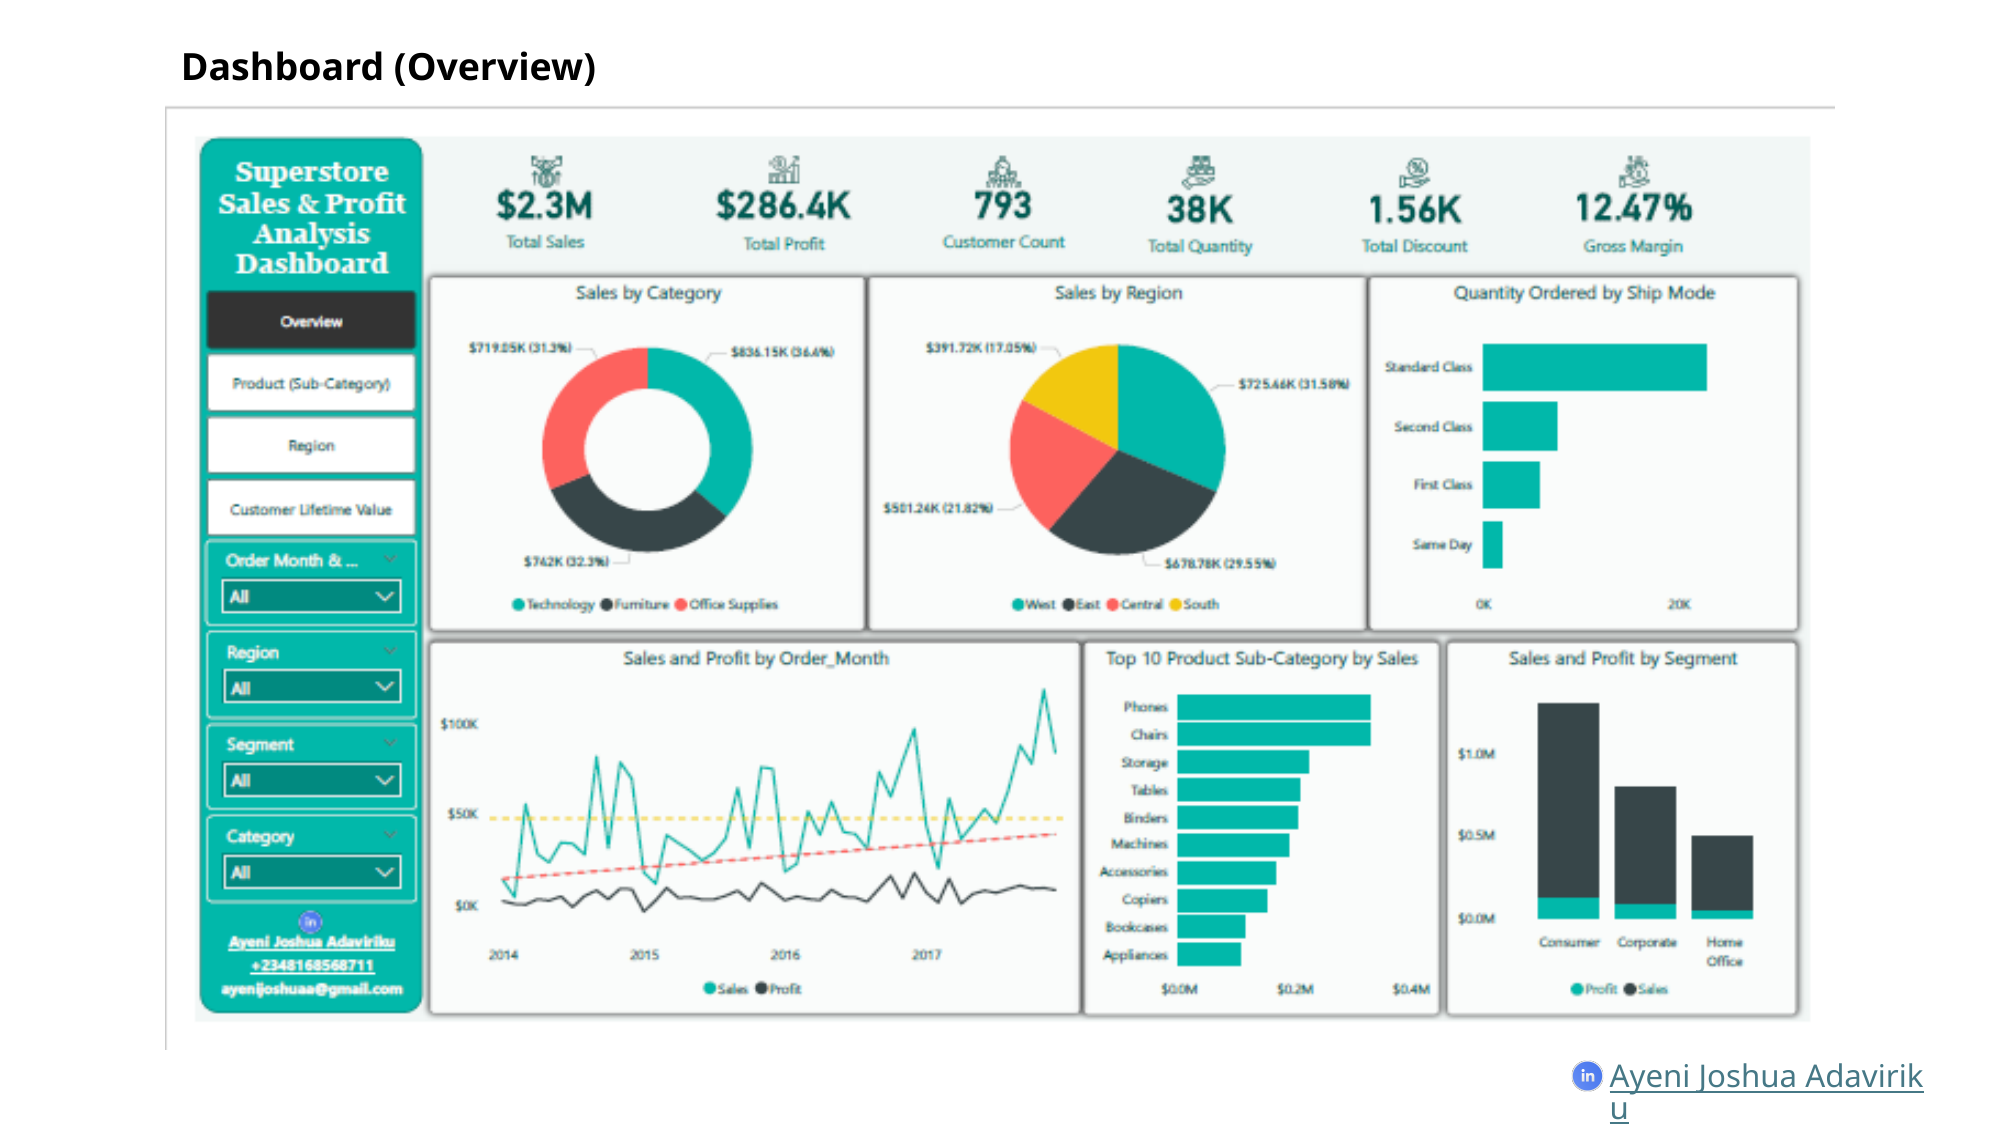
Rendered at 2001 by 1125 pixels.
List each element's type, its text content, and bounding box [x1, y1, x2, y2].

text_box Ayeni Joshua Adaviriku [1594, 1049, 1953, 1107]
picture [165, 104, 1835, 1103]
title Dashboard (Overview) [165, 22, 1835, 104]
